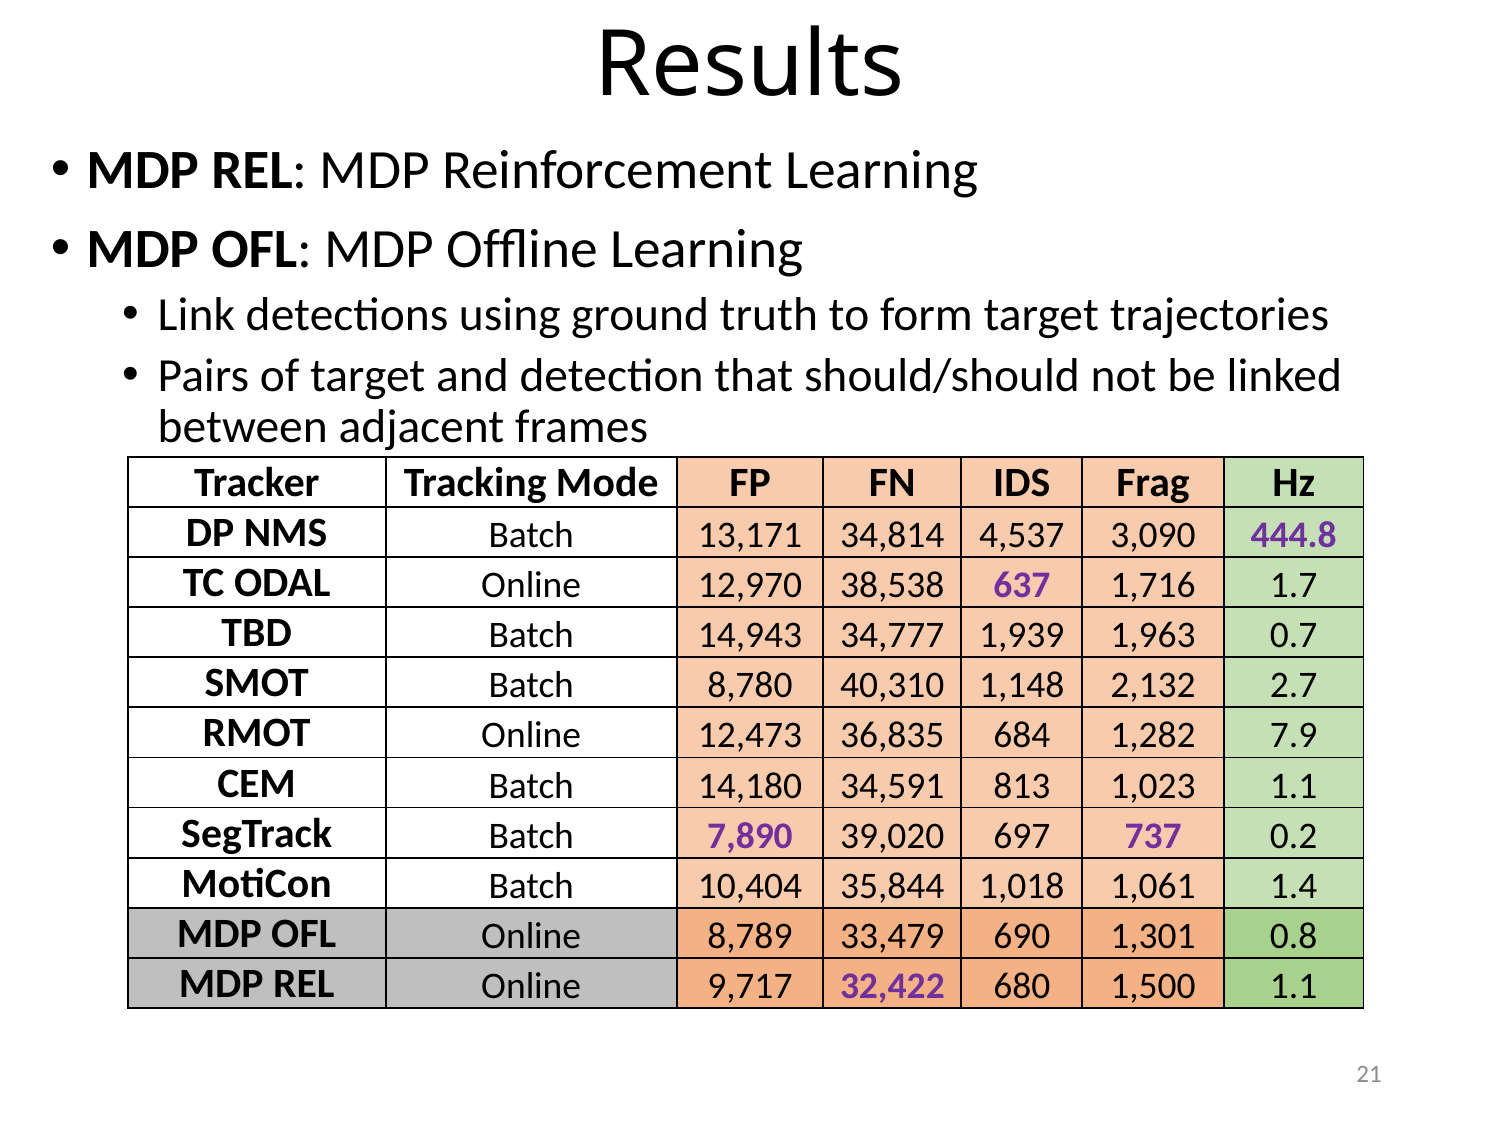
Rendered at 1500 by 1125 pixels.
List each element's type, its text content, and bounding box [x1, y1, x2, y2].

table_cell 1,963 [1083, 608, 1223, 656]
table_cell CEM [129, 758, 385, 807]
table_cell Online [387, 558, 676, 606]
table_cell 1,061 [1083, 859, 1223, 907]
table_cell 1,301 [1083, 909, 1223, 957]
table_cell 2,132 [1083, 658, 1223, 706]
table_cell RMOT [129, 708, 385, 757]
table_cell MotiCon [129, 859, 385, 907]
table_cell 1.4 [1225, 859, 1363, 907]
list MDP REL: MDP Reinforcement Learning MDP OFL: MDP Ofﬂine Learning Link detections using ground truth to form target trajectories Pairs of target and detection that should/should not be linked between adjacent frames [35, 133, 1480, 464]
table_cell 0.2 [1225, 808, 1363, 857]
table_header Tracker [129, 458, 385, 506]
table_cell Batch [387, 859, 676, 907]
table_cell Online [387, 909, 676, 957]
table_cell 7,890 [678, 808, 822, 857]
table_cell DP NMS [129, 508, 385, 556]
table_cell 9,717 [678, 959, 822, 1007]
table_cell 7.9 [1225, 708, 1363, 757]
table_cell 35,844 [824, 859, 960, 907]
table_cell 0.7 [1225, 608, 1363, 656]
table_cell 14,943 [678, 608, 822, 656]
table_cell 1.1 [1225, 758, 1363, 807]
table_cell 637 [962, 558, 1081, 606]
table_cell 13,171 [678, 508, 822, 556]
table_cell 690 [962, 909, 1081, 957]
table_cell 12,473 [678, 708, 822, 757]
table_cell 1,018 [962, 859, 1081, 907]
table_cell Batch [387, 608, 676, 656]
table_cell 4,537 [962, 508, 1081, 556]
table_cell 8,789 [678, 909, 822, 957]
table_cell 813 [962, 758, 1081, 807]
table_cell 1.1 [1225, 959, 1363, 1007]
table_cell 32,422 [824, 959, 960, 1007]
table_header Hz [1225, 458, 1363, 506]
table_cell 14,180 [678, 758, 822, 807]
table_cell 10,404 [678, 859, 822, 907]
table_cell SMOT [129, 658, 385, 706]
table_cell 1,500 [1083, 959, 1223, 1007]
table_cell TC ODAL [129, 558, 385, 606]
slide_number 21 [1059, 1042, 1397, 1103]
table_cell Batch [387, 808, 676, 857]
table_cell Batch [387, 758, 676, 807]
table_cell 39,020 [824, 808, 960, 857]
table_cell 12,970 [678, 558, 822, 606]
table_cell SegTrack [129, 808, 385, 857]
table_cell Batch [387, 658, 676, 706]
table_cell 444.8 [1225, 508, 1363, 556]
table_cell 40,310 [824, 658, 960, 706]
table_cell 1.7 [1225, 558, 1363, 606]
table_cell 34,777 [824, 608, 960, 656]
table_header Tracking Mode [387, 458, 676, 506]
table_cell 1,716 [1083, 558, 1223, 606]
table_cell MDP OFL [129, 909, 385, 957]
table_cell 2.7 [1225, 658, 1363, 706]
table_header FN [824, 458, 960, 506]
table_cell 3,090 [1083, 508, 1223, 556]
table_header FP [678, 458, 822, 506]
table_cell 680 [962, 959, 1081, 1007]
table_cell 33,479 [824, 909, 960, 957]
table_cell Online [387, 708, 676, 757]
table_cell 8,780 [678, 658, 822, 706]
table_cell 36,835 [824, 708, 960, 757]
table_cell 0.8 [1225, 909, 1363, 957]
table_cell 1,282 [1083, 708, 1223, 757]
table_cell 34,814 [824, 508, 960, 556]
title Results [77, 7, 1423, 124]
table_cell TBD [129, 608, 385, 656]
table_cell 697 [962, 808, 1081, 857]
table_cell 737 [1083, 808, 1223, 857]
table_cell Batch [387, 508, 676, 556]
table_header IDS [962, 458, 1081, 506]
table_cell Online [387, 959, 676, 1007]
table_cell 1,023 [1083, 758, 1223, 807]
table_header Frag [1083, 458, 1223, 506]
table_cell MDP REL [129, 959, 385, 1007]
table_cell 1,939 [962, 608, 1081, 656]
table_cell 34,591 [824, 758, 960, 807]
table_cell 1,148 [962, 658, 1081, 706]
table_cell 684 [962, 708, 1081, 757]
table_cell 38,538 [824, 558, 960, 606]
